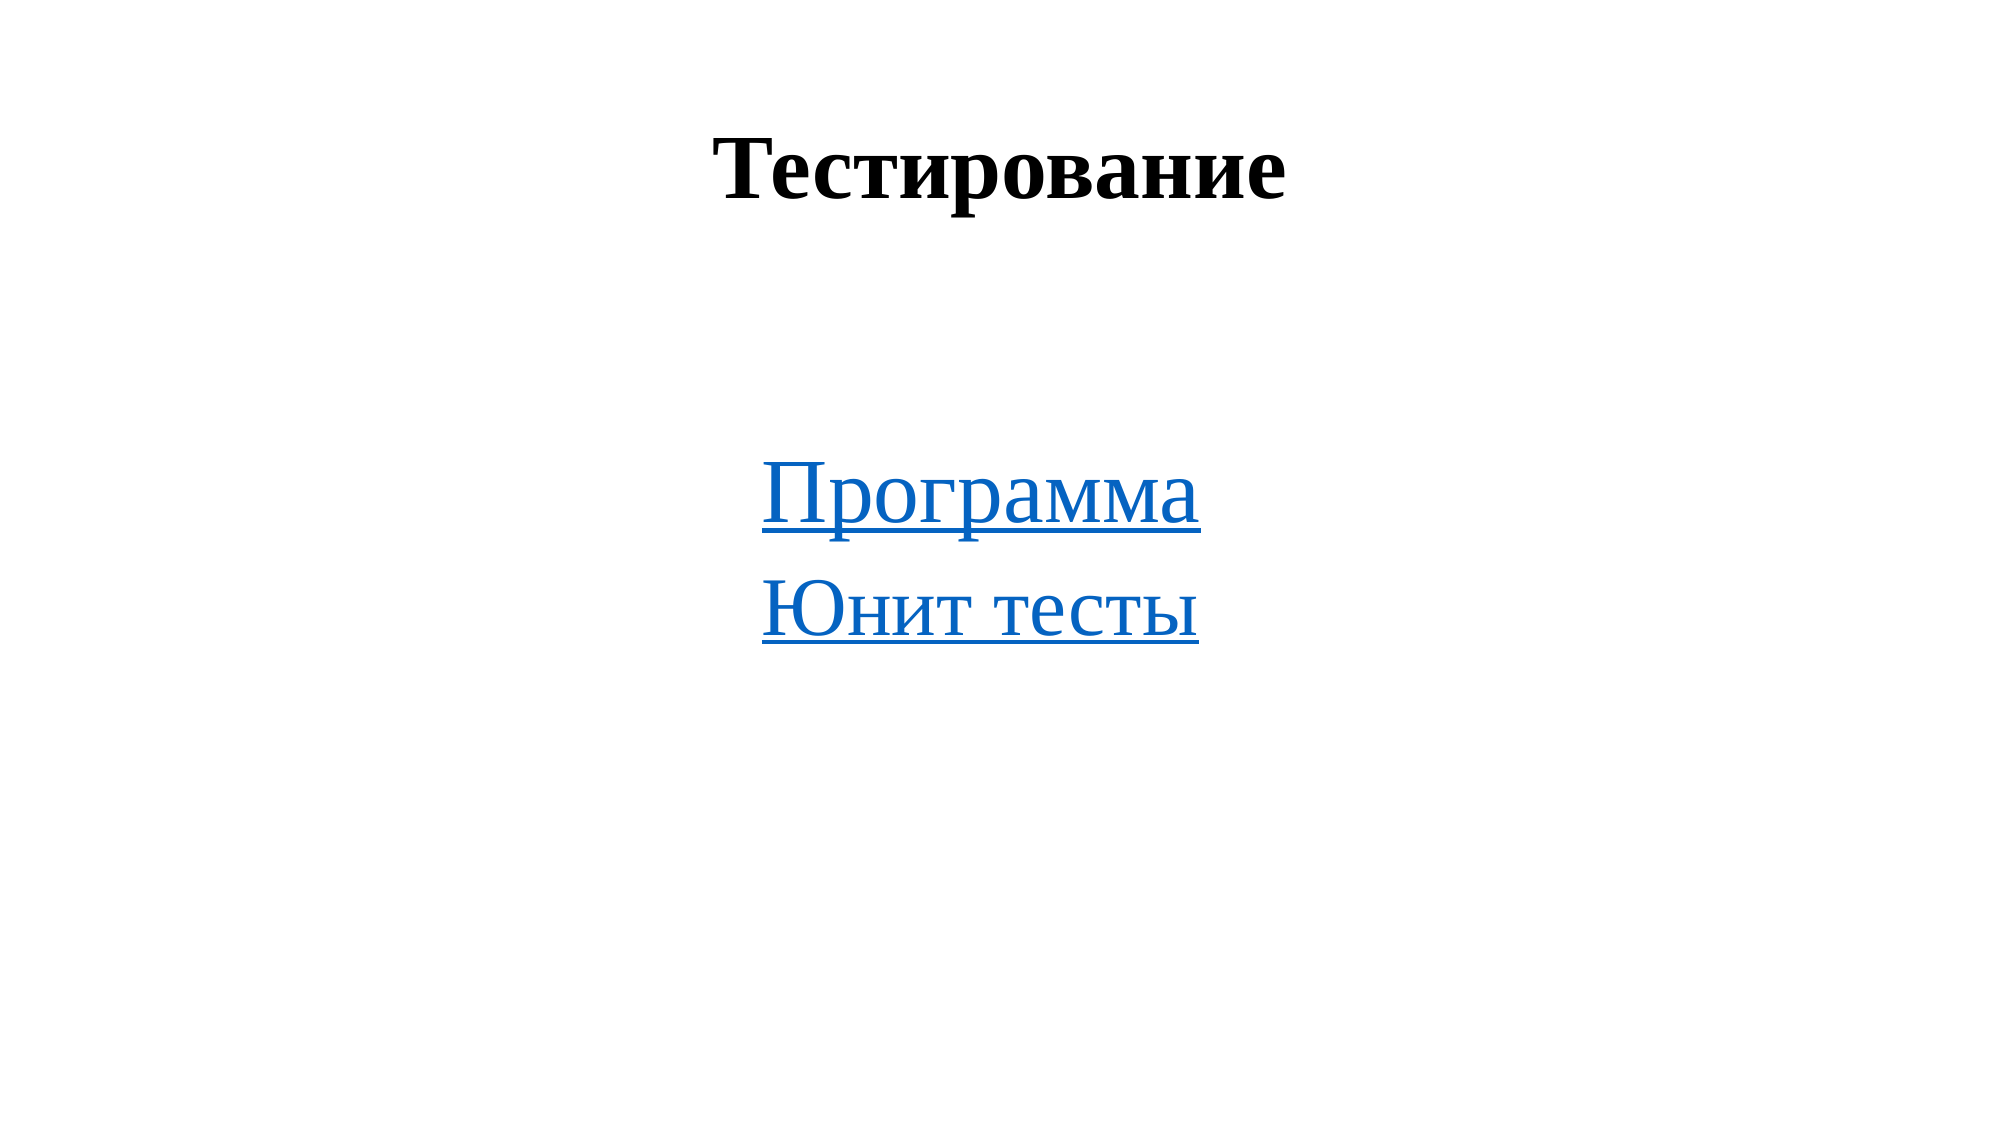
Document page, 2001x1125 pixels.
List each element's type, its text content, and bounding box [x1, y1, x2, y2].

list Программа Юнит тесты [746, 435, 1230, 689]
title Тестирование [137, 59, 1863, 278]
